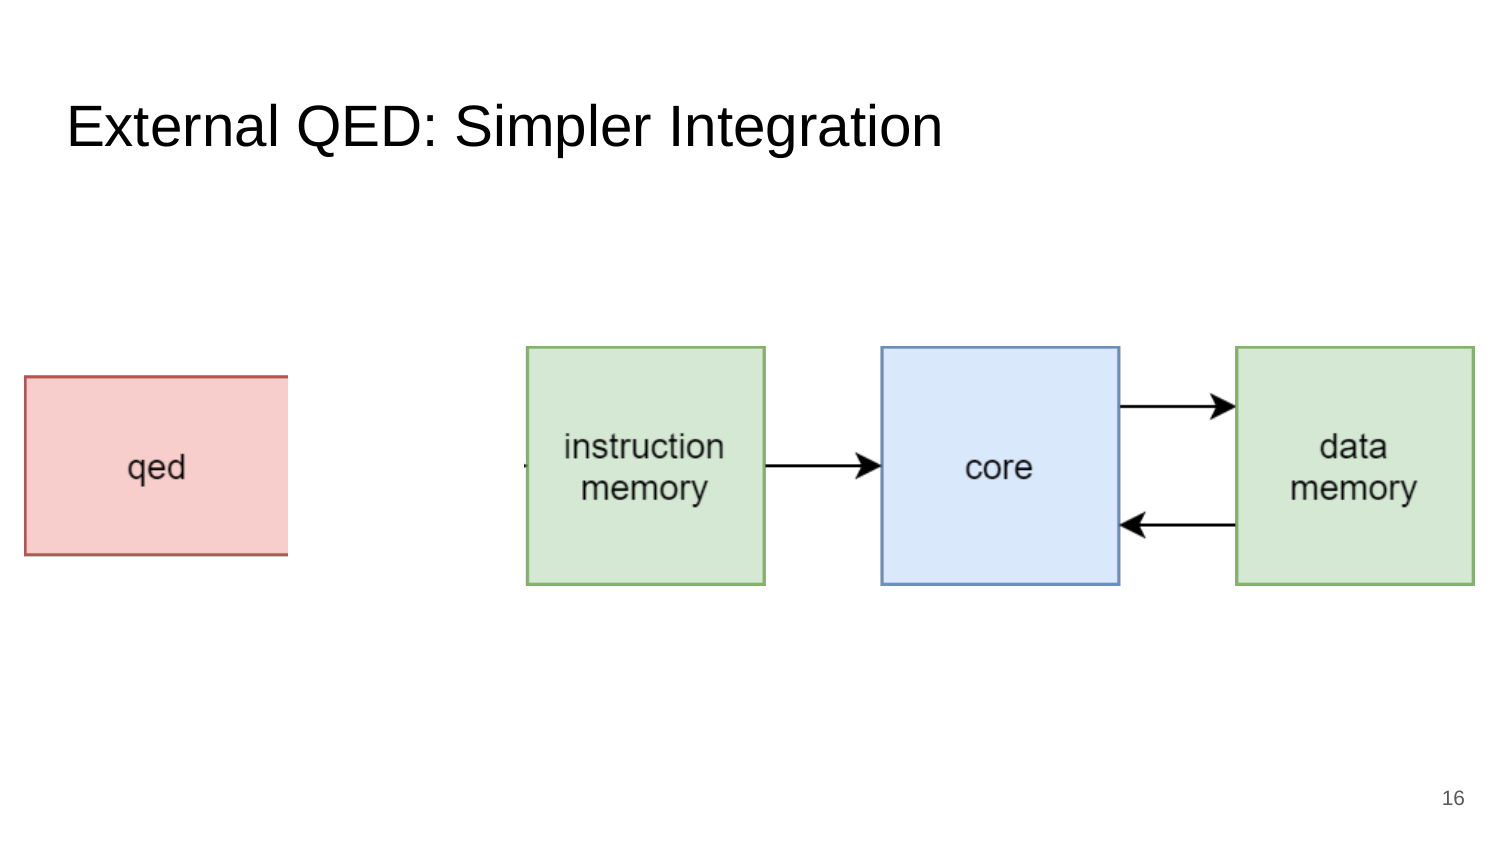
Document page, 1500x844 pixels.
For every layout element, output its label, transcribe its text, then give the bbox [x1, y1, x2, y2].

title External QED: Simpler Integration [51, 72, 1449, 167]
slide_number ‹#› [1389, 764, 1480, 830]
picture [24, 346, 1476, 586]
